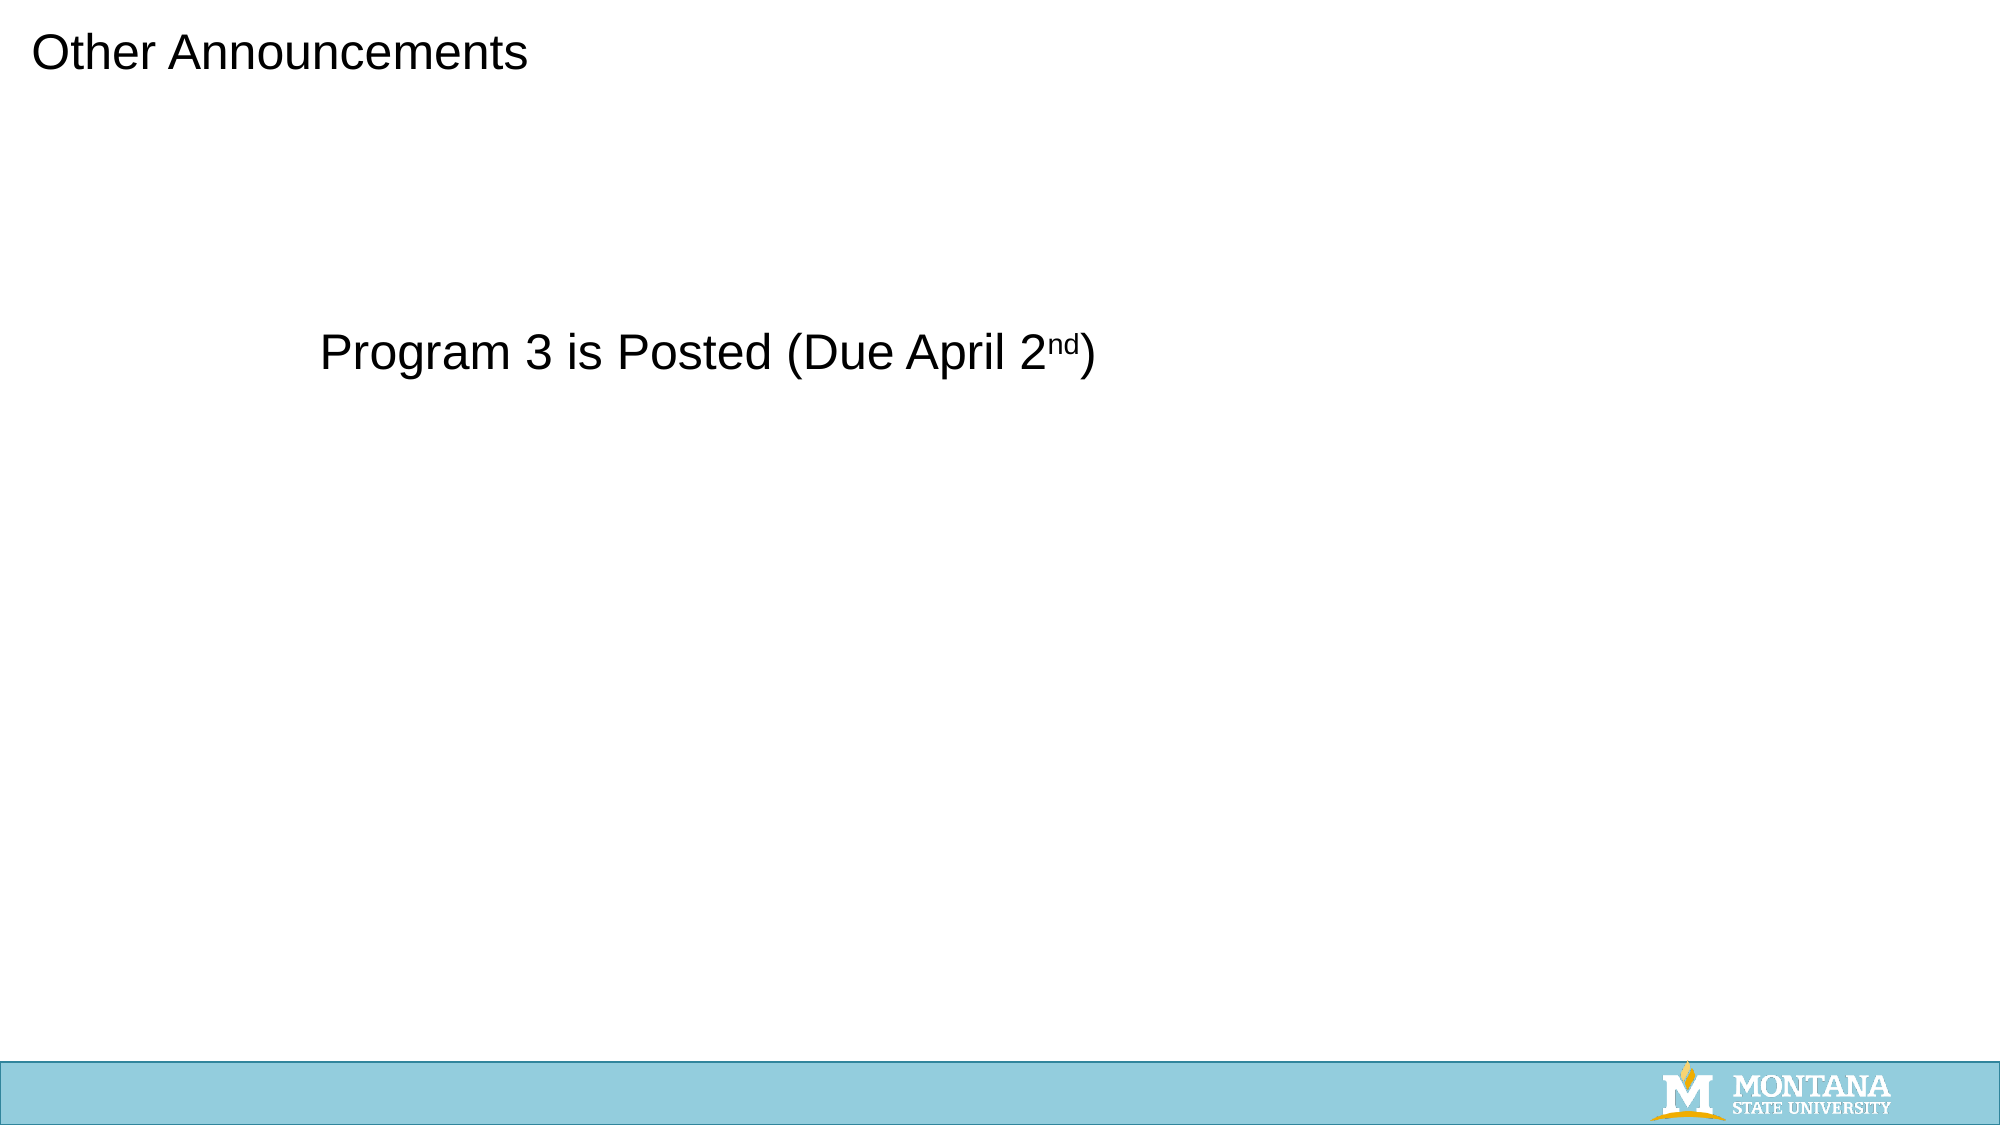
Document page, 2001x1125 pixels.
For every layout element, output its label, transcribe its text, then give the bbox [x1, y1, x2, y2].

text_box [1892, 1060, 2000, 1125]
text_box Other Announcements [16, 12, 544, 88]
picture [1649, 1060, 1892, 1122]
text_box Program 3 is Posted (Due April 2nd) [304, 312, 1112, 388]
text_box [0, 1060, 1647, 1125]
